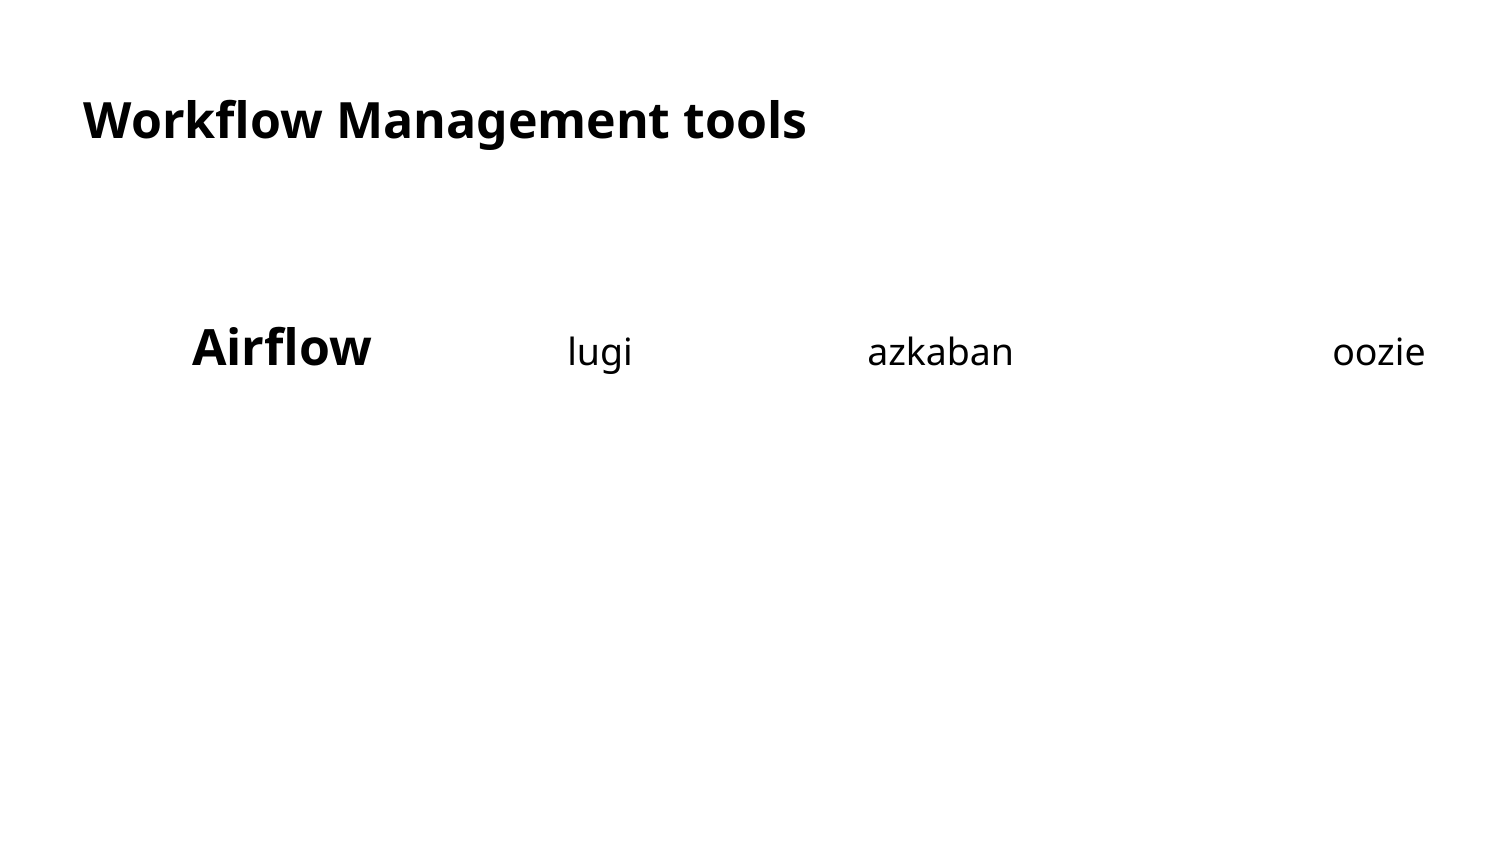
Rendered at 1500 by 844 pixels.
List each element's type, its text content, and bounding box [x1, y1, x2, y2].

subtitle Airflow lugi azkaban oozie [102, 300, 1500, 431]
text_box Workflow Management tools [68, 73, 1397, 191]
